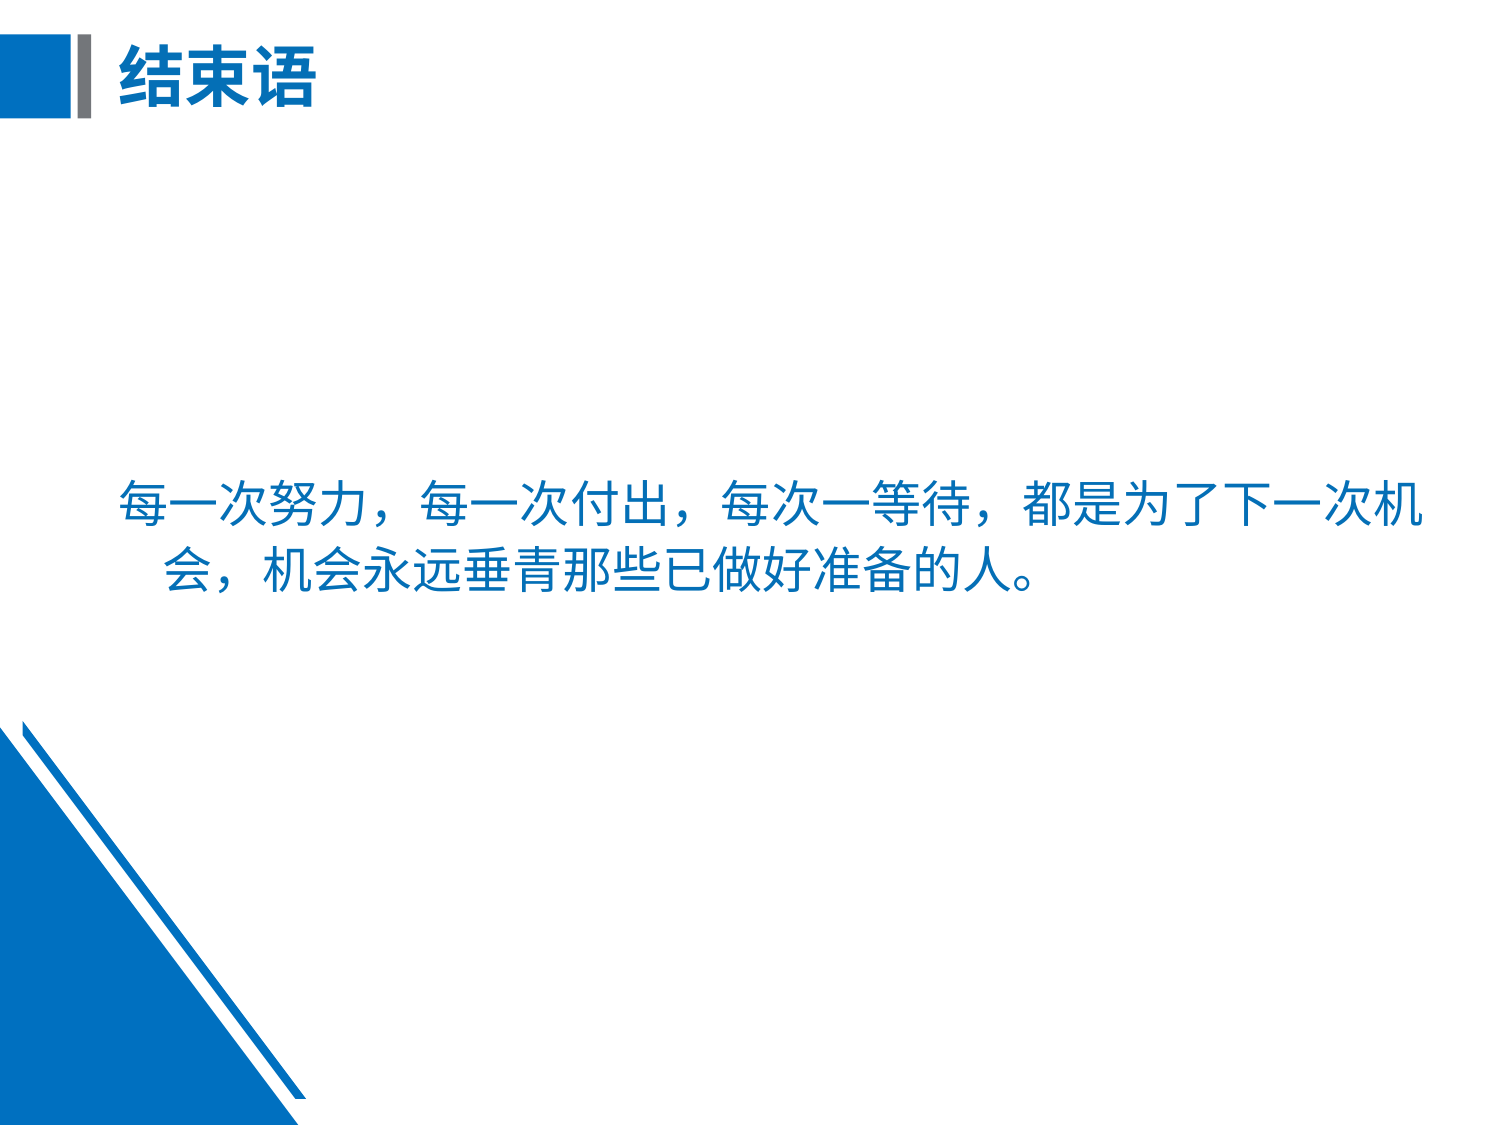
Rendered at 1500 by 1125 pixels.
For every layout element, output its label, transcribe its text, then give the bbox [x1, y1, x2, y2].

list 每一次努力，每一次付出，每次一等待，都是为了下一次机会，机会永远垂青那些已做好准备的人。 [103, 185, 1439, 879]
title 结束语 [103, 14, 1439, 145]
